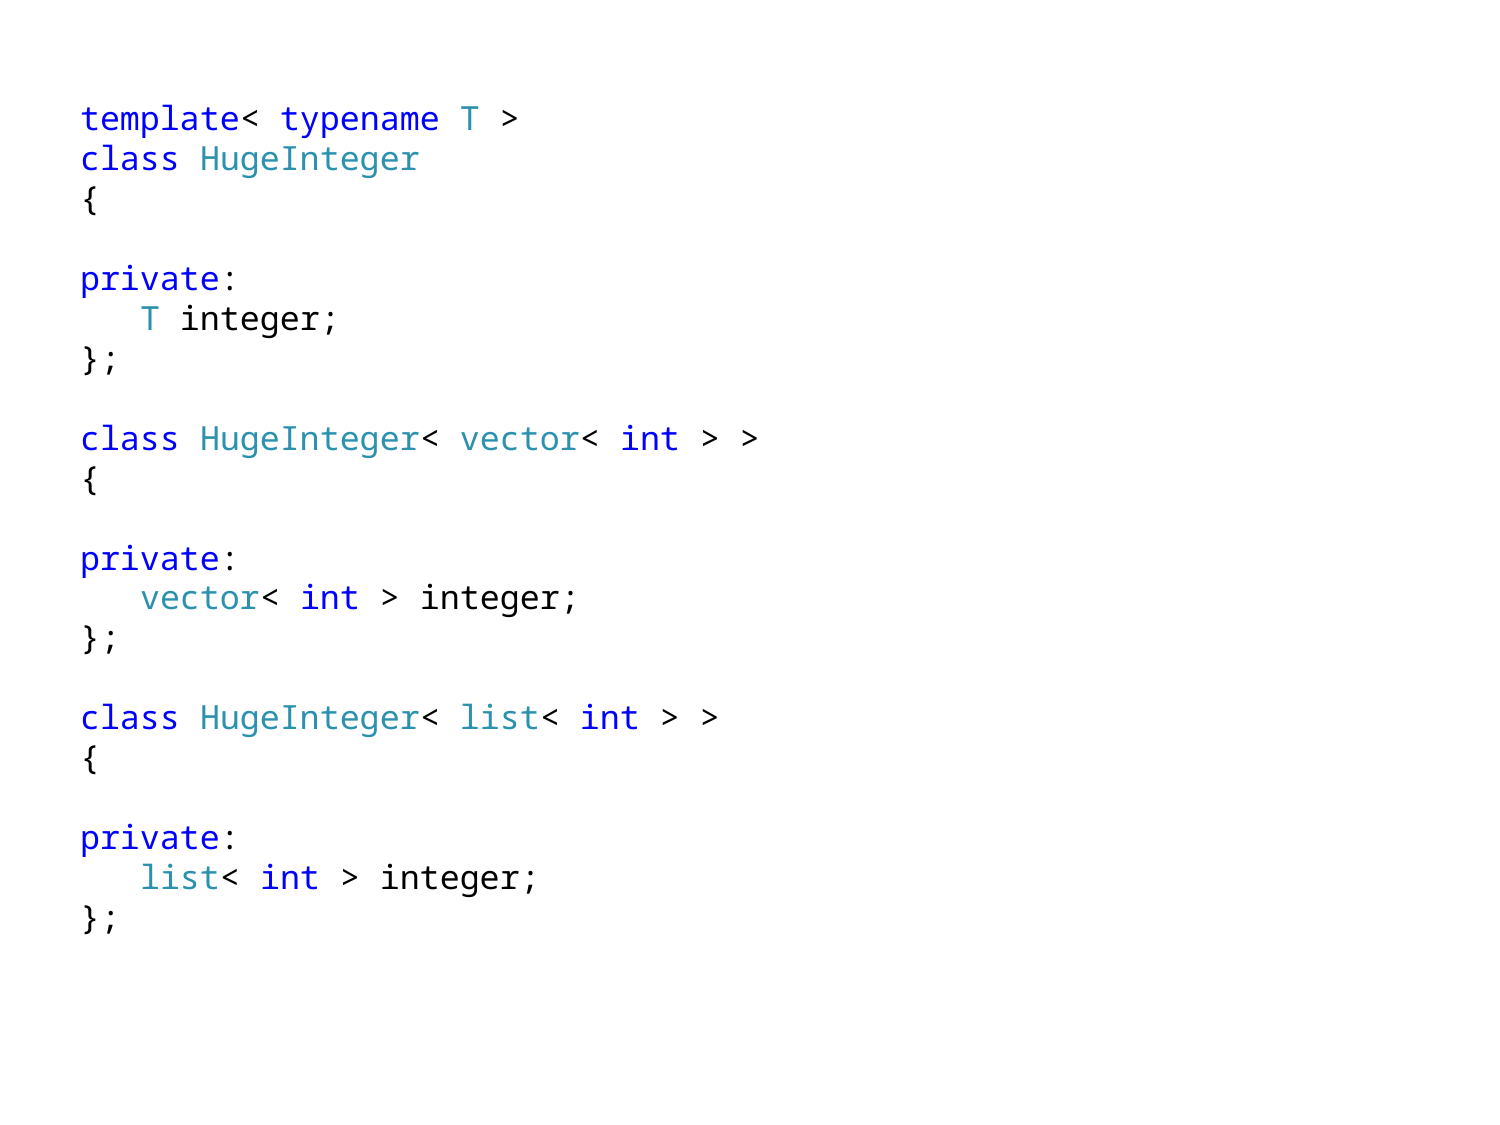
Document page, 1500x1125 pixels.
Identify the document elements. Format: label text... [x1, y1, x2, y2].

list template< typename T > class HugeInteger { private: T integer; }; class HugeInteger< vector< int > > { private: vector< int > integer; }; class HugeInteger< list< int > > { private: list< int > integer; }; [64, 90, 1435, 1036]
